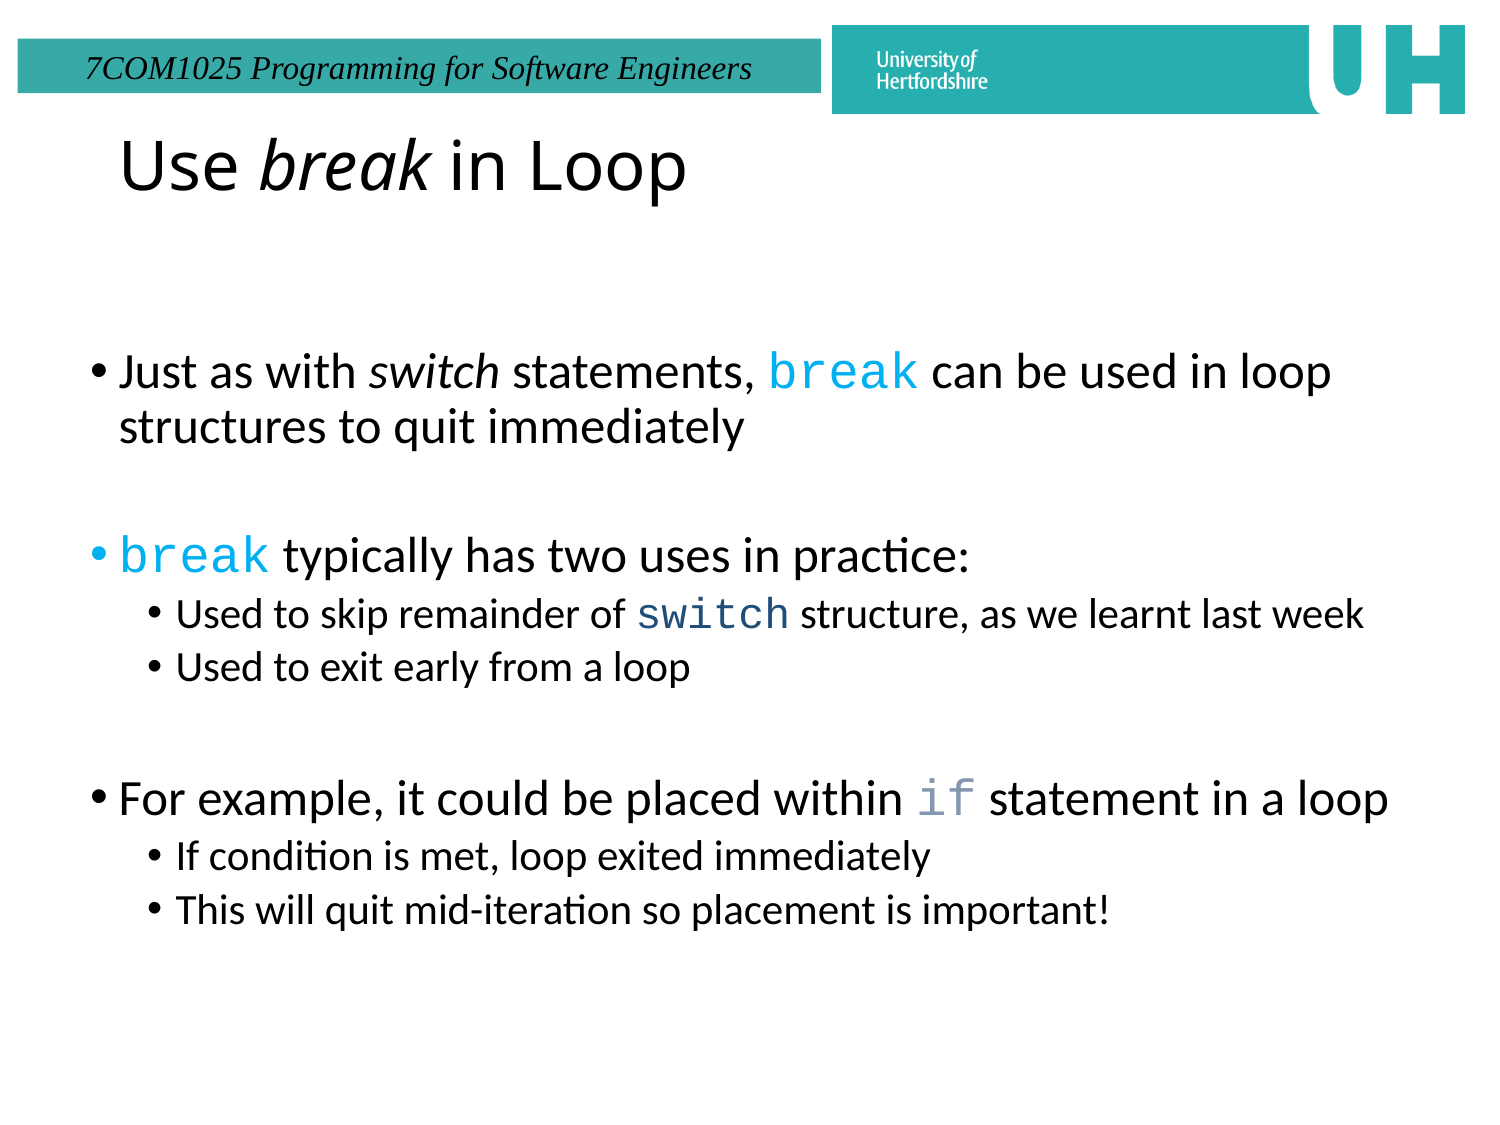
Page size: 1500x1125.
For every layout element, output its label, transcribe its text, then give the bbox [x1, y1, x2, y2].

title Use break in Loop [103, 59, 1397, 278]
list Just as with switch statements, break can be used in loop structures to quit immediately break typically has two uses in practice: Used to skip remainder of switch structure, as we learnt last week Used to exit early from a loop For example, it could be placed within if statement in a loop If condition is met, loop exited immediately This will quit mid-iteration so placement is important! [75, 337, 1425, 950]
picture [832, 25, 1465, 114]
